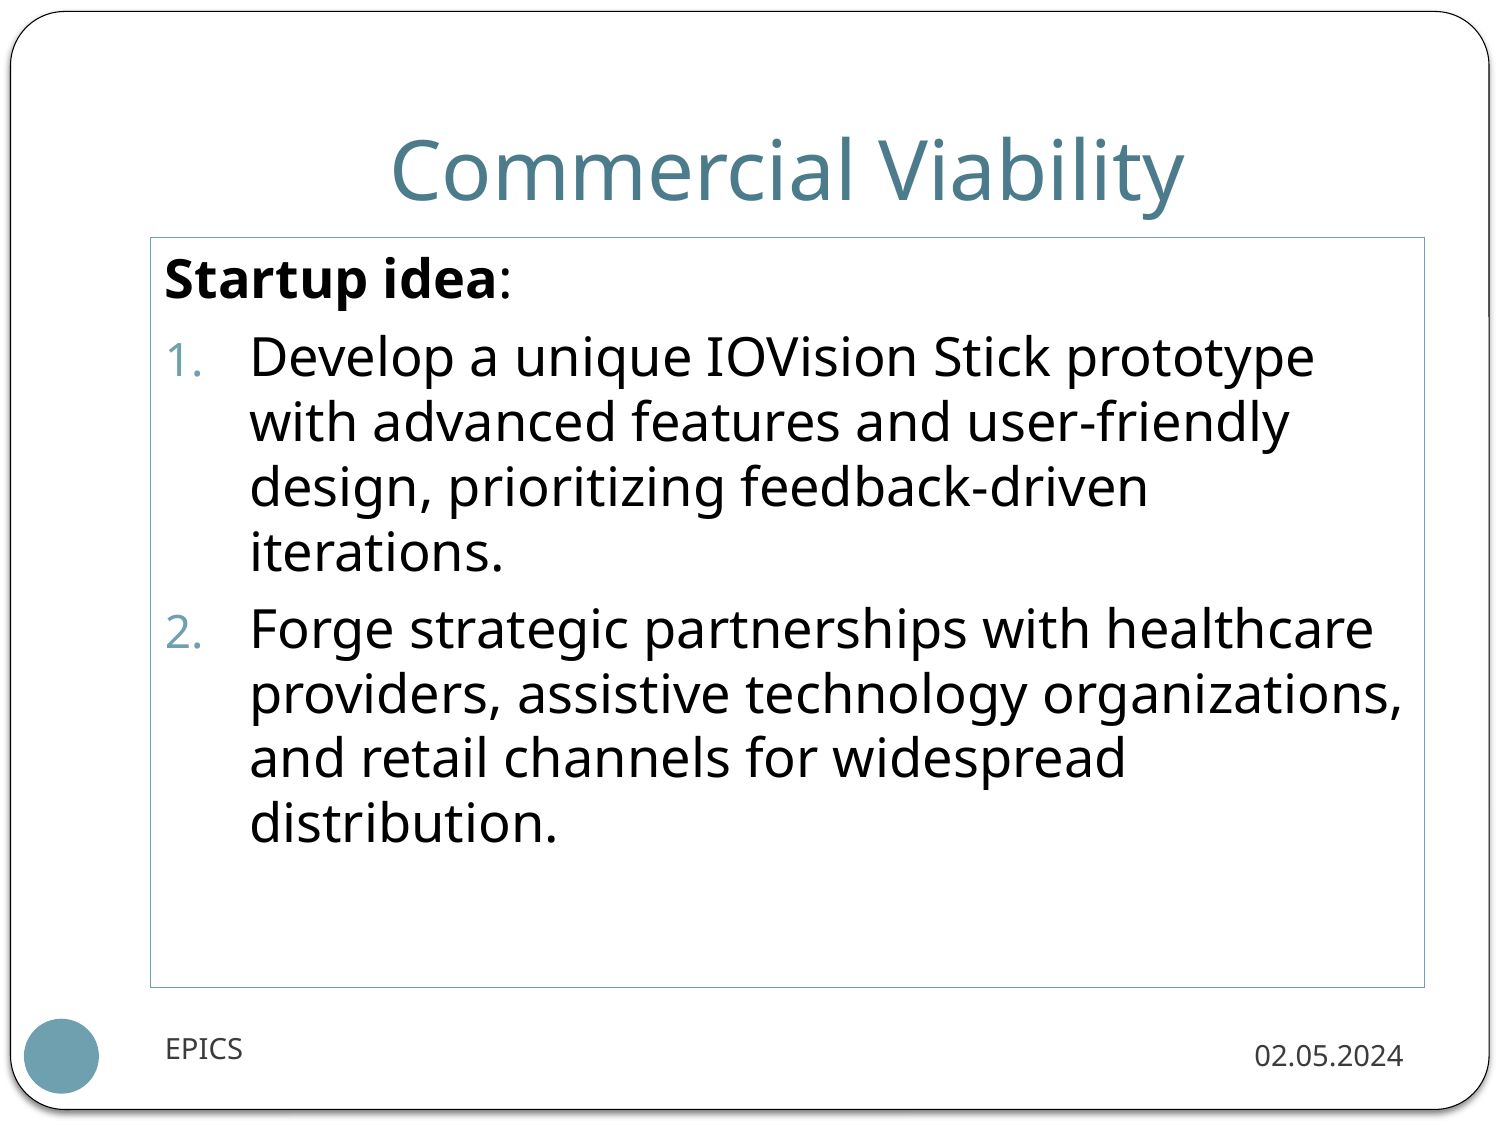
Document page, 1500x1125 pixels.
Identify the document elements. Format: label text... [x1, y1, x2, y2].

slide_number [23, 1018, 99, 1094]
title Commercial Viability [150, 45, 1425, 233]
footer EPICS [150, 1012, 800, 1088]
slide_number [1012, 1015, 1419, 1094]
list Startup idea: Develop a unique IOVision Stick prototype with advanced features and user-friendly design, prioritizing feedback-driven iterations. Forge strategic partnerships with healthcare providers, assistive technology organizations, and retail channels for widespread distribution. [150, 237, 1425, 988]
